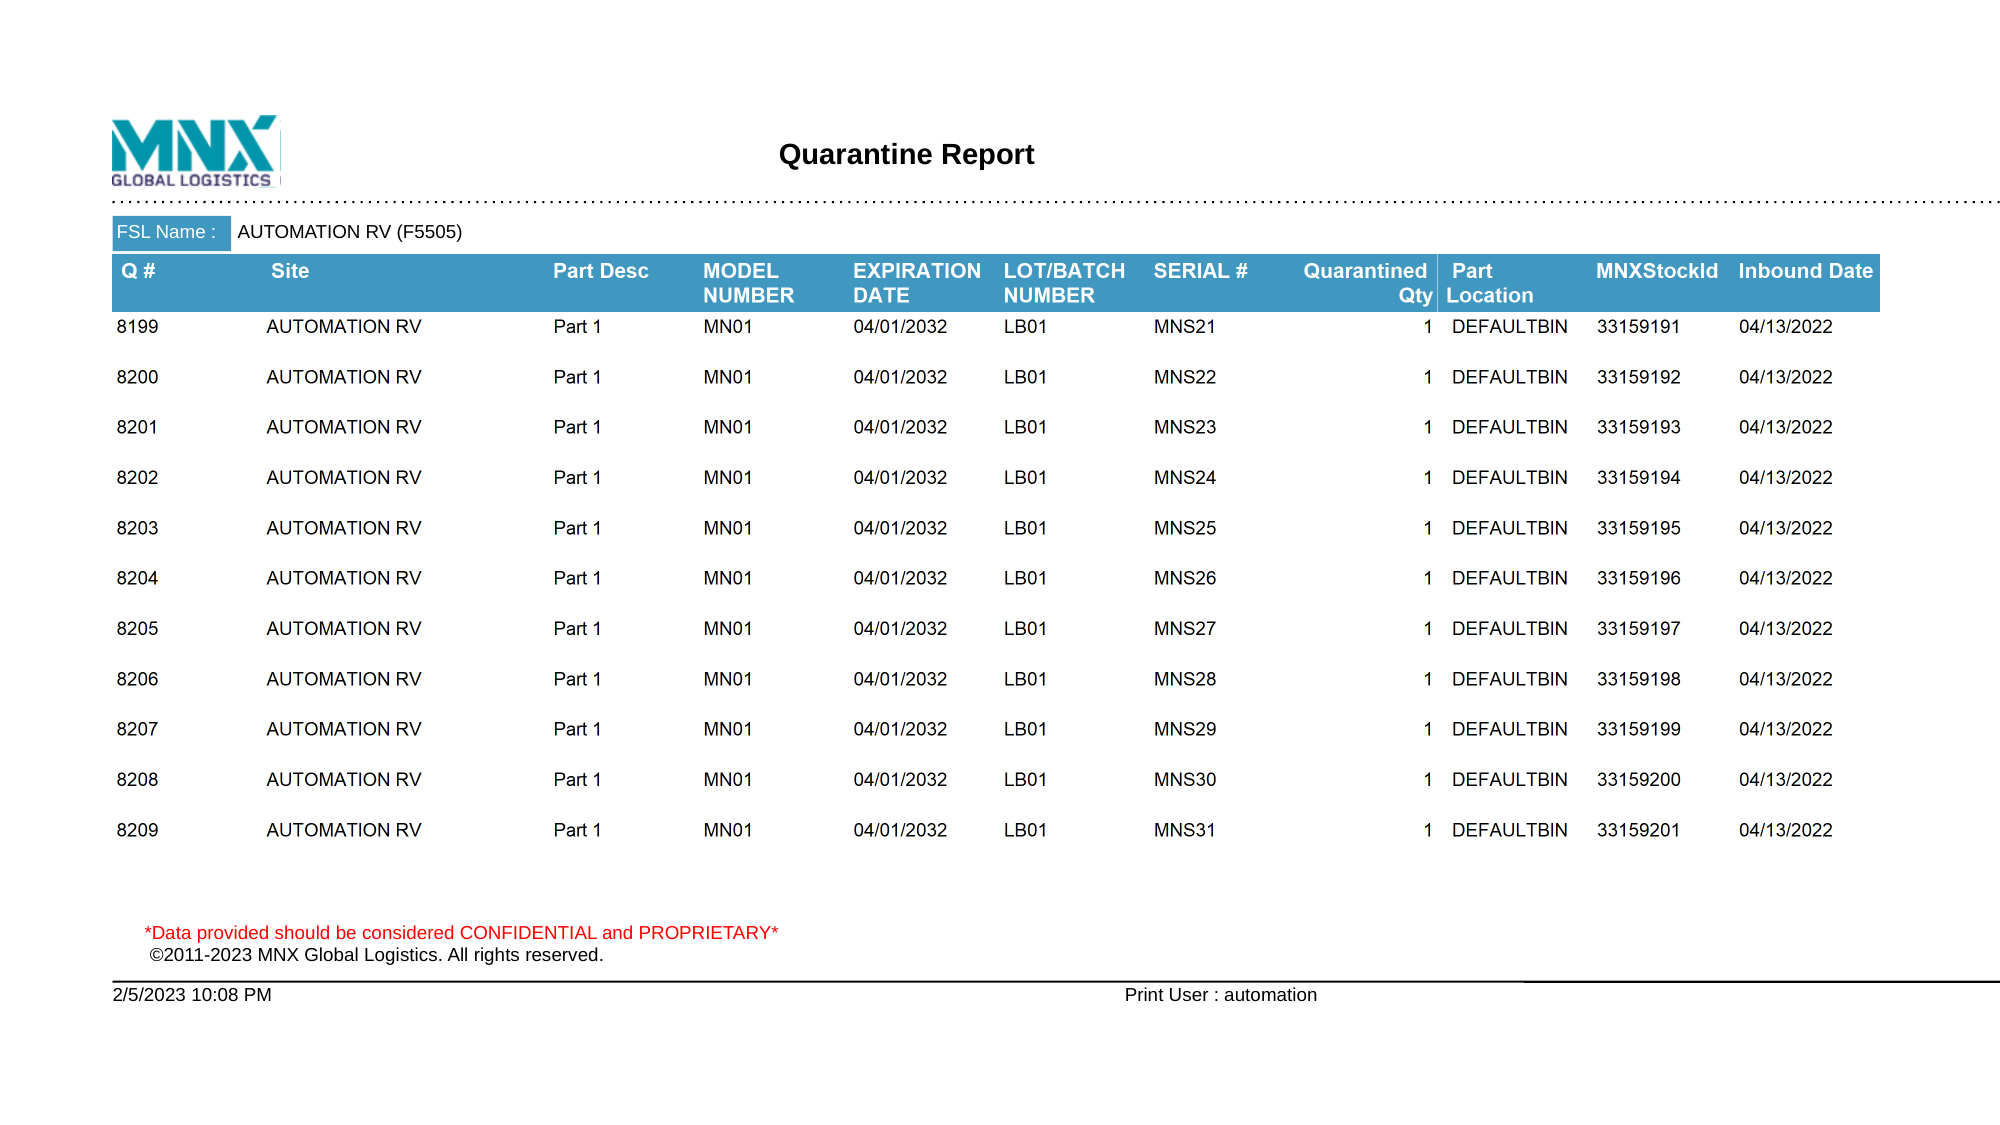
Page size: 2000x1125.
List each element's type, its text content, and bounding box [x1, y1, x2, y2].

picture [112, 115, 323, 188]
text_box AUTOMATION RV (F5505) [233, 215, 669, 251]
text_box Print User : automation [1055, 983, 1387, 1013]
text_box Quarantine Report [562, 131, 1252, 173]
text_box FSL Name : [112, 215, 232, 252]
picture [112, 254, 1880, 866]
text_box 2/5/2023 10:08 PM [112, 983, 343, 1013]
text_box *Data provided should be considered CONFIDENTIAL and PROPRIETARY* [144, 920, 1158, 942]
text_box ©2011-2023 MNX Global Logistics. All rights reserved. [144, 942, 1158, 964]
